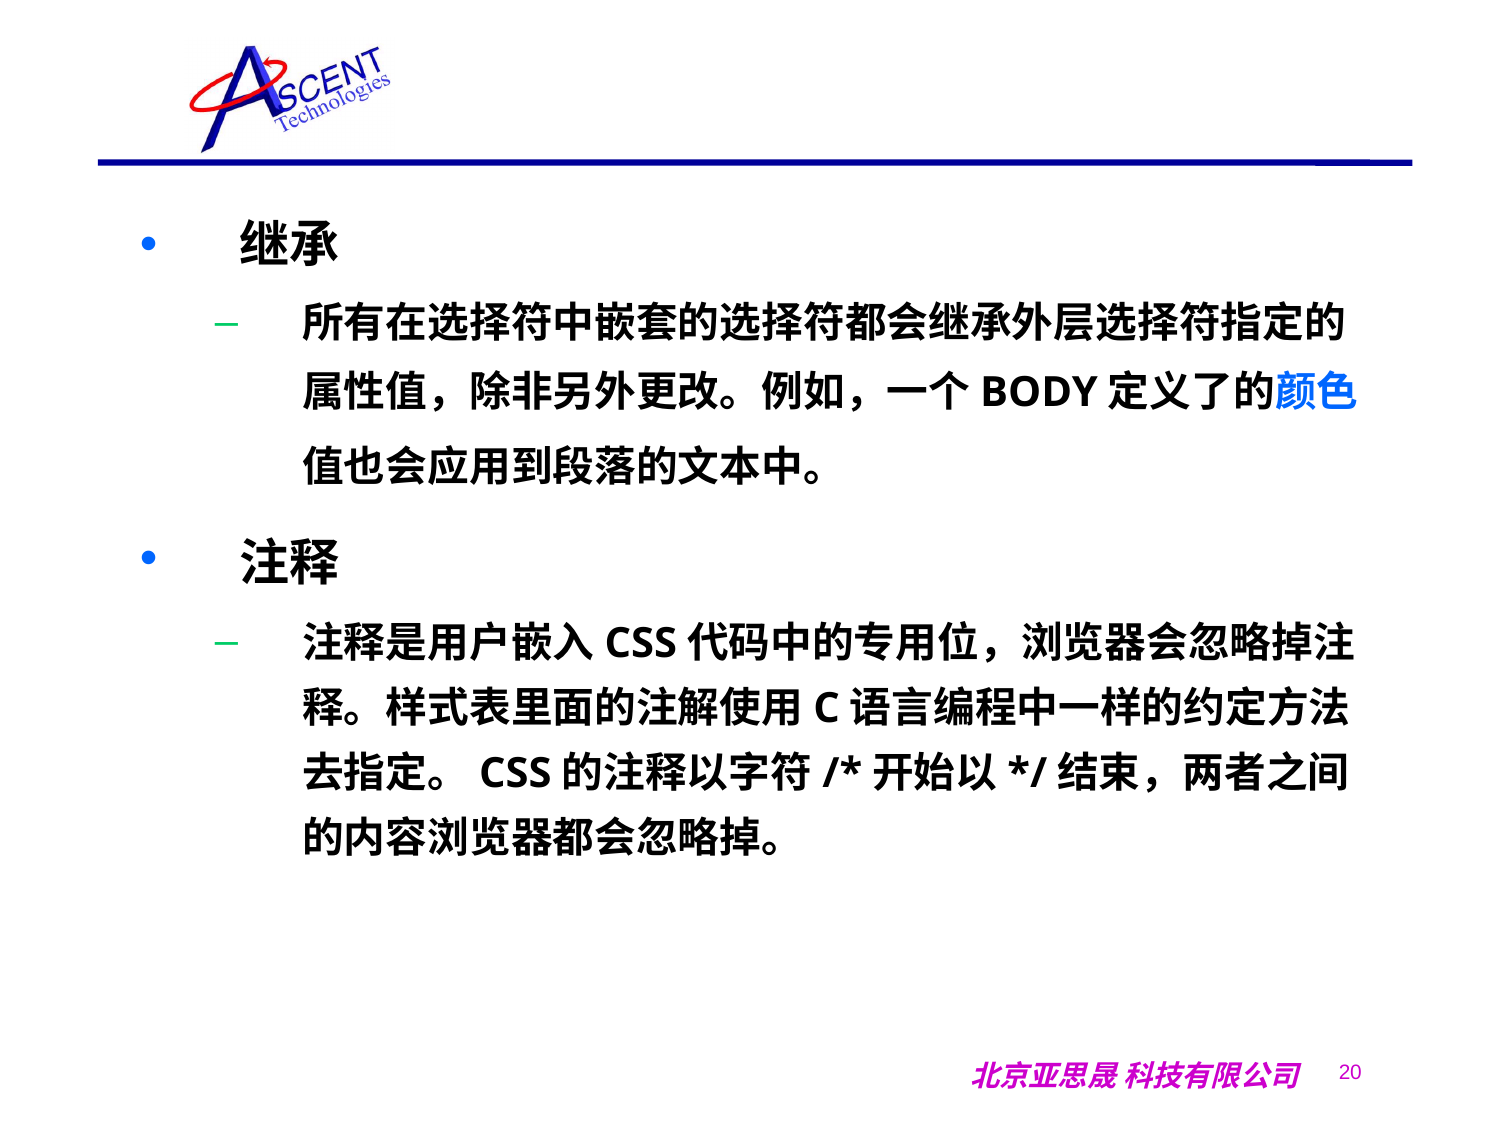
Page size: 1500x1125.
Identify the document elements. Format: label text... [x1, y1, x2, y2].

text_box 继承 所有在选择符中嵌套的选择符都会继承外层选择符指定的属性值，除非另外更改。例如，一个BODY定义了的颜色值也会应用到段落的文本中。 注释 注释是用户嵌入CSS代码中的专用位，浏览器会忽略掉注释。样式表里面的注解使用C语言编程中一样的约定方法去指定。CSS的注释以字符/*开始以*/结束，两者之间的内容浏览器都会忽略掉。 [124, 187, 1400, 863]
picture [184, 37, 395, 154]
